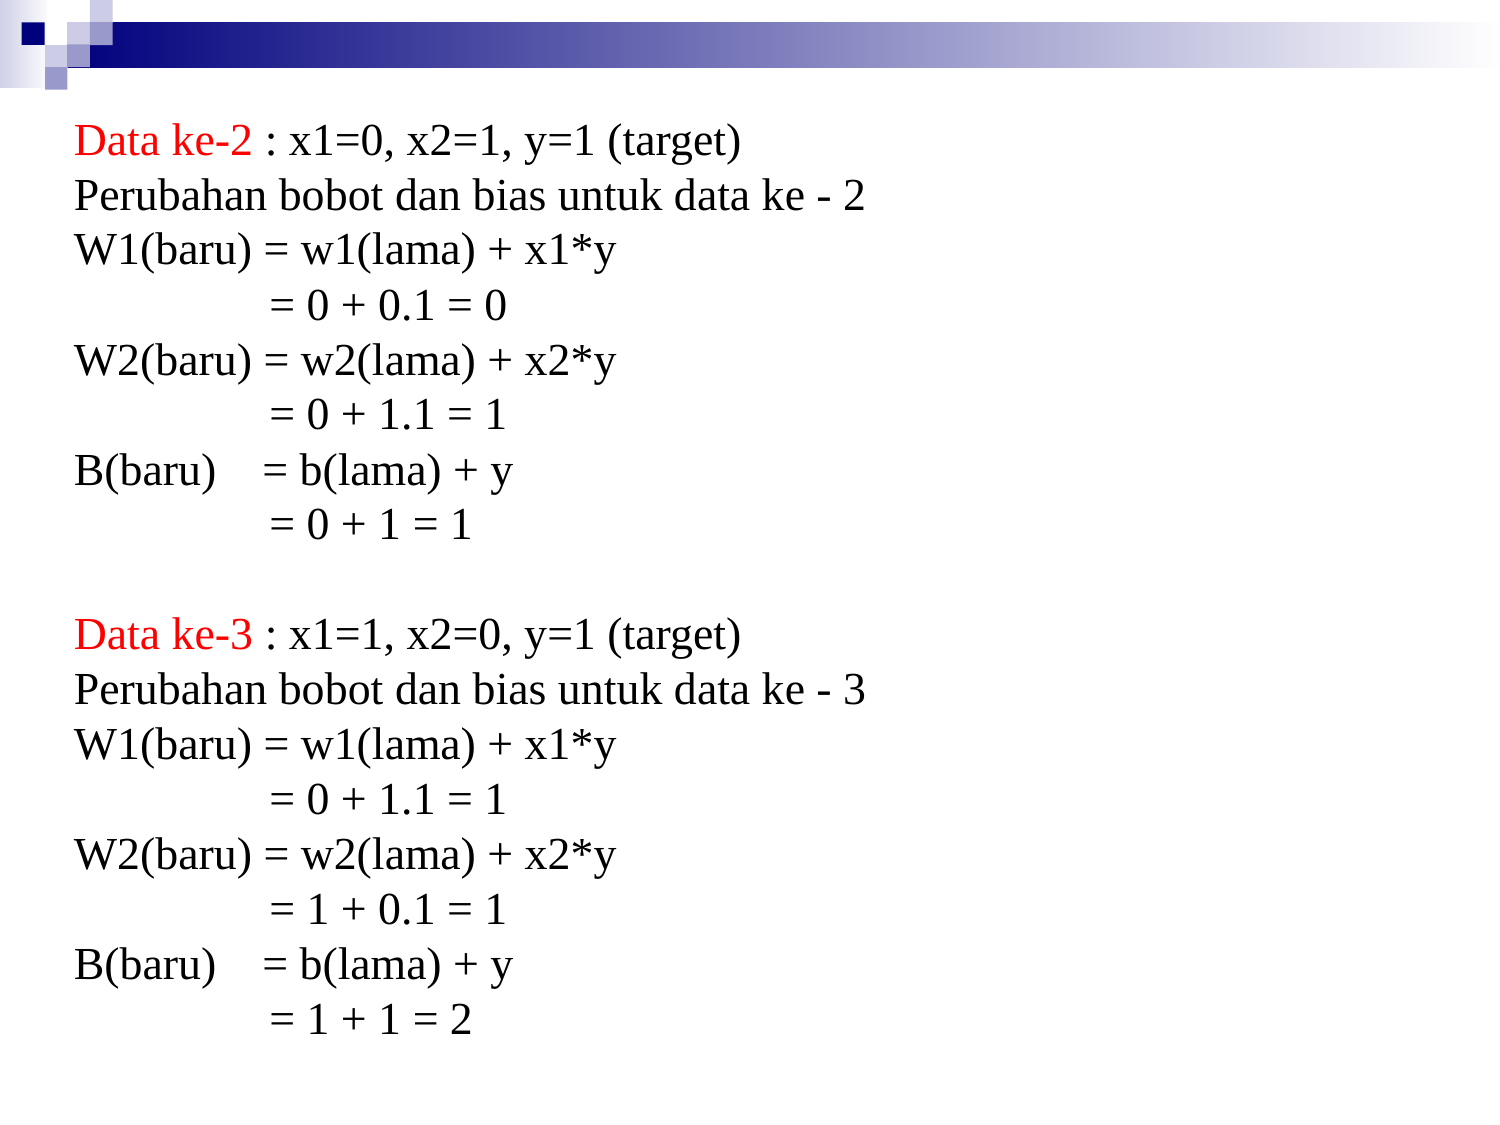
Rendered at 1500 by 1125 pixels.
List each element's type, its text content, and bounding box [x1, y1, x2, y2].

text_box Data ke-2 : x1=0, x2=1, y=1 (target) Perubahan bobot dan bias untuk data ke - 2 W1(baru) = w1(lama) + x1*y = 0 + 0.1 = 0 W2(baru) = w2(lama) + x2*y = 0 + 1.1 = 1 B(baru) = b(lama) + y = 0 + 1 = 1 Data ke-3 : x1=1, x2=0, y=1 (target) Perubahan bobot dan bias untuk data ke - 3 W1(baru) = w1(lama) + x1*y = 0 + 1.1 = 1 W2(baru) = w2(lama) + x2*y = 1 + 0.1 = 1 B(baru) = b(lama) + y = 1 + 1 = 2 [41, 101, 1436, 1052]
